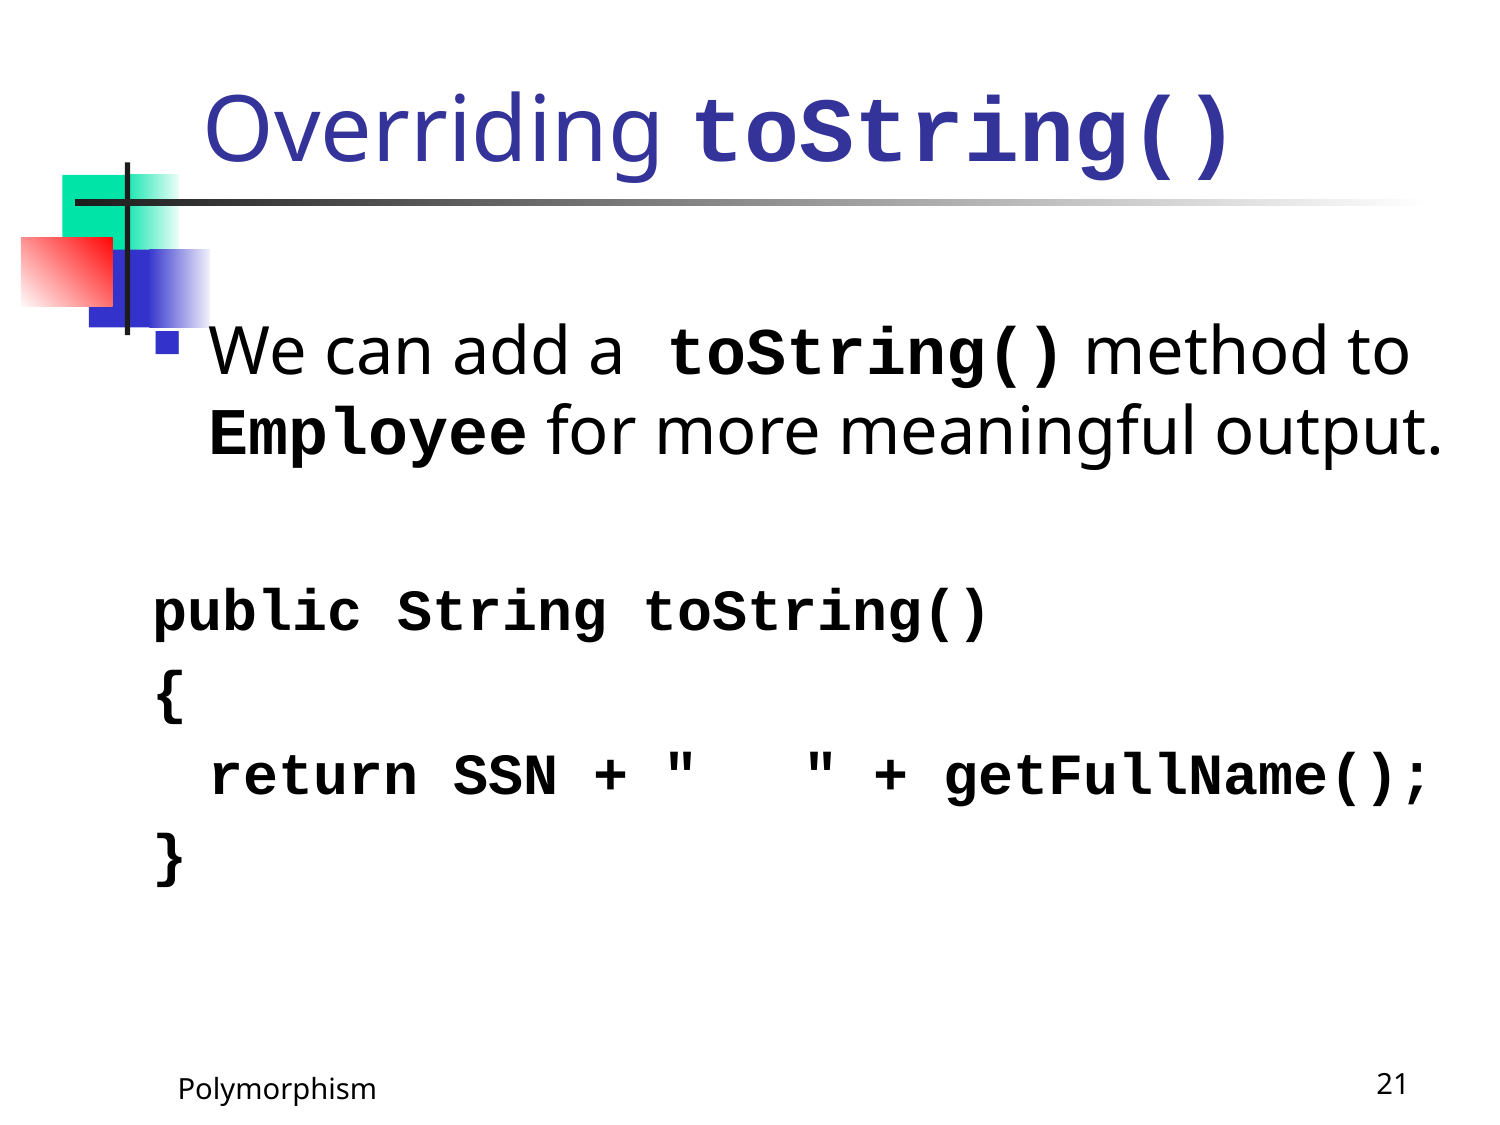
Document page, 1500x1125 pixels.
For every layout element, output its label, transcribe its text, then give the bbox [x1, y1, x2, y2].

slide_number 21 [1112, 1037, 1426, 1113]
title Overriding toString() [187, 0, 1467, 188]
footer Polymorphism [162, 1037, 638, 1113]
list We can add a toString() method to Employee for more meaningful output. public String toString() { return SSN + " " + getFullName(); } [137, 299, 1470, 1007]
